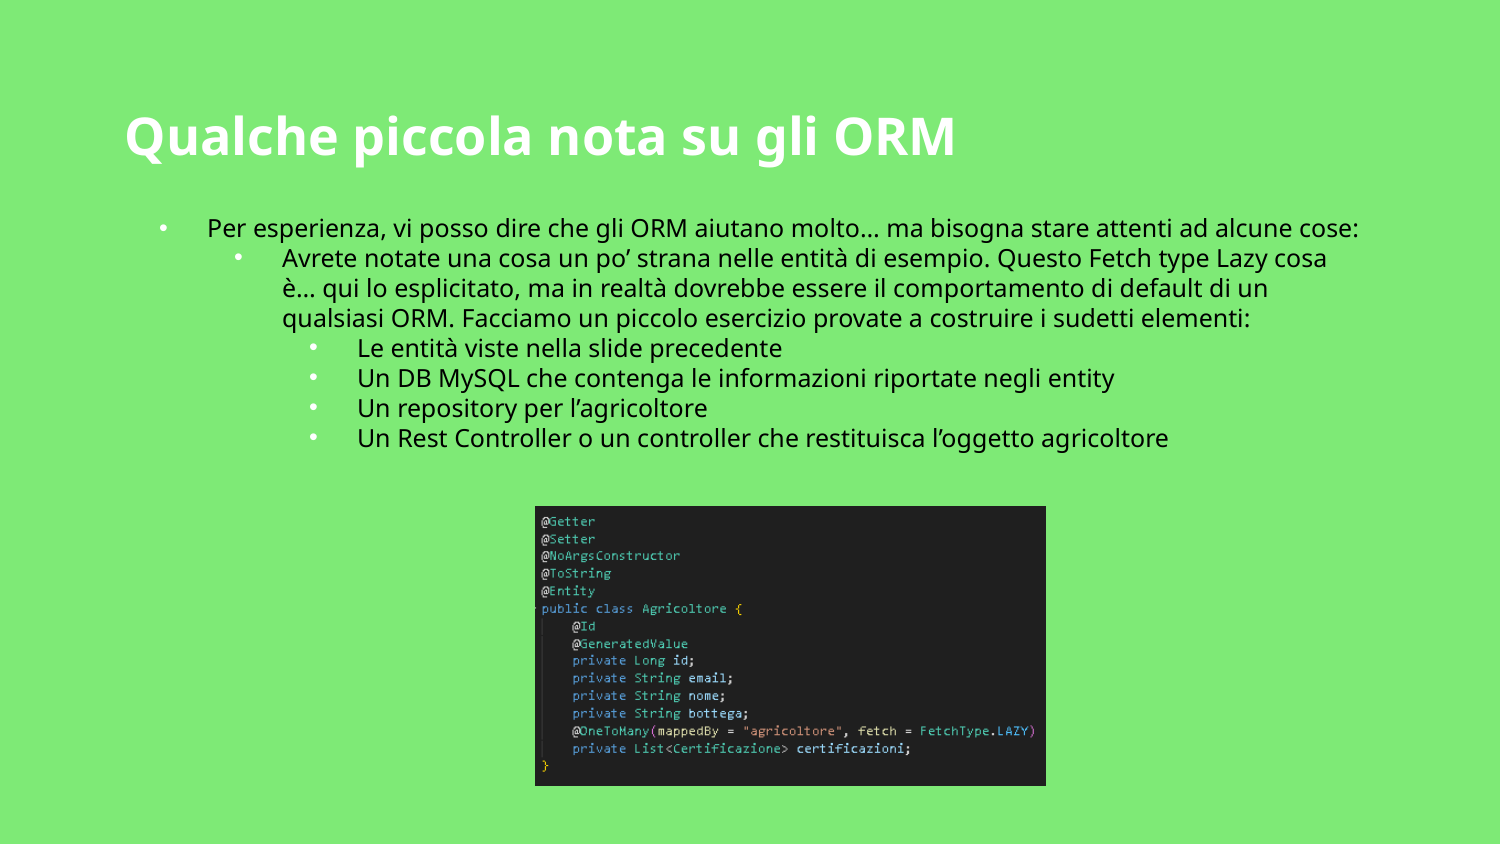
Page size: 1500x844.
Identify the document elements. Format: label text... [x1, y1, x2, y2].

title Qualche piccola nota su gli ORM [109, 88, 1391, 178]
list Per esperienza, vi posso dire che gli ORM aiutano molto… ma bisogna stare attenti ad alcune cose: Avrete notate una cosa un po’ strana nelle entità di esempio. Questo Fetch type Lazy cosa è… qui lo esplicitato, ma in realtà dovrebbe essere il comportamento di default di un qualsiasi ORM. Facciamo un piccolo esercizio provate a costruire i sudetti elementi: Le entità viste nella slide precedente Un DB MySQL che contenga le informazioni riportate negli entity Un repository per l’agricoltore Un Rest Controller o un controller che restituisca l’oggetto agricoltore [116, 197, 1383, 755]
picture [535, 506, 1046, 787]
